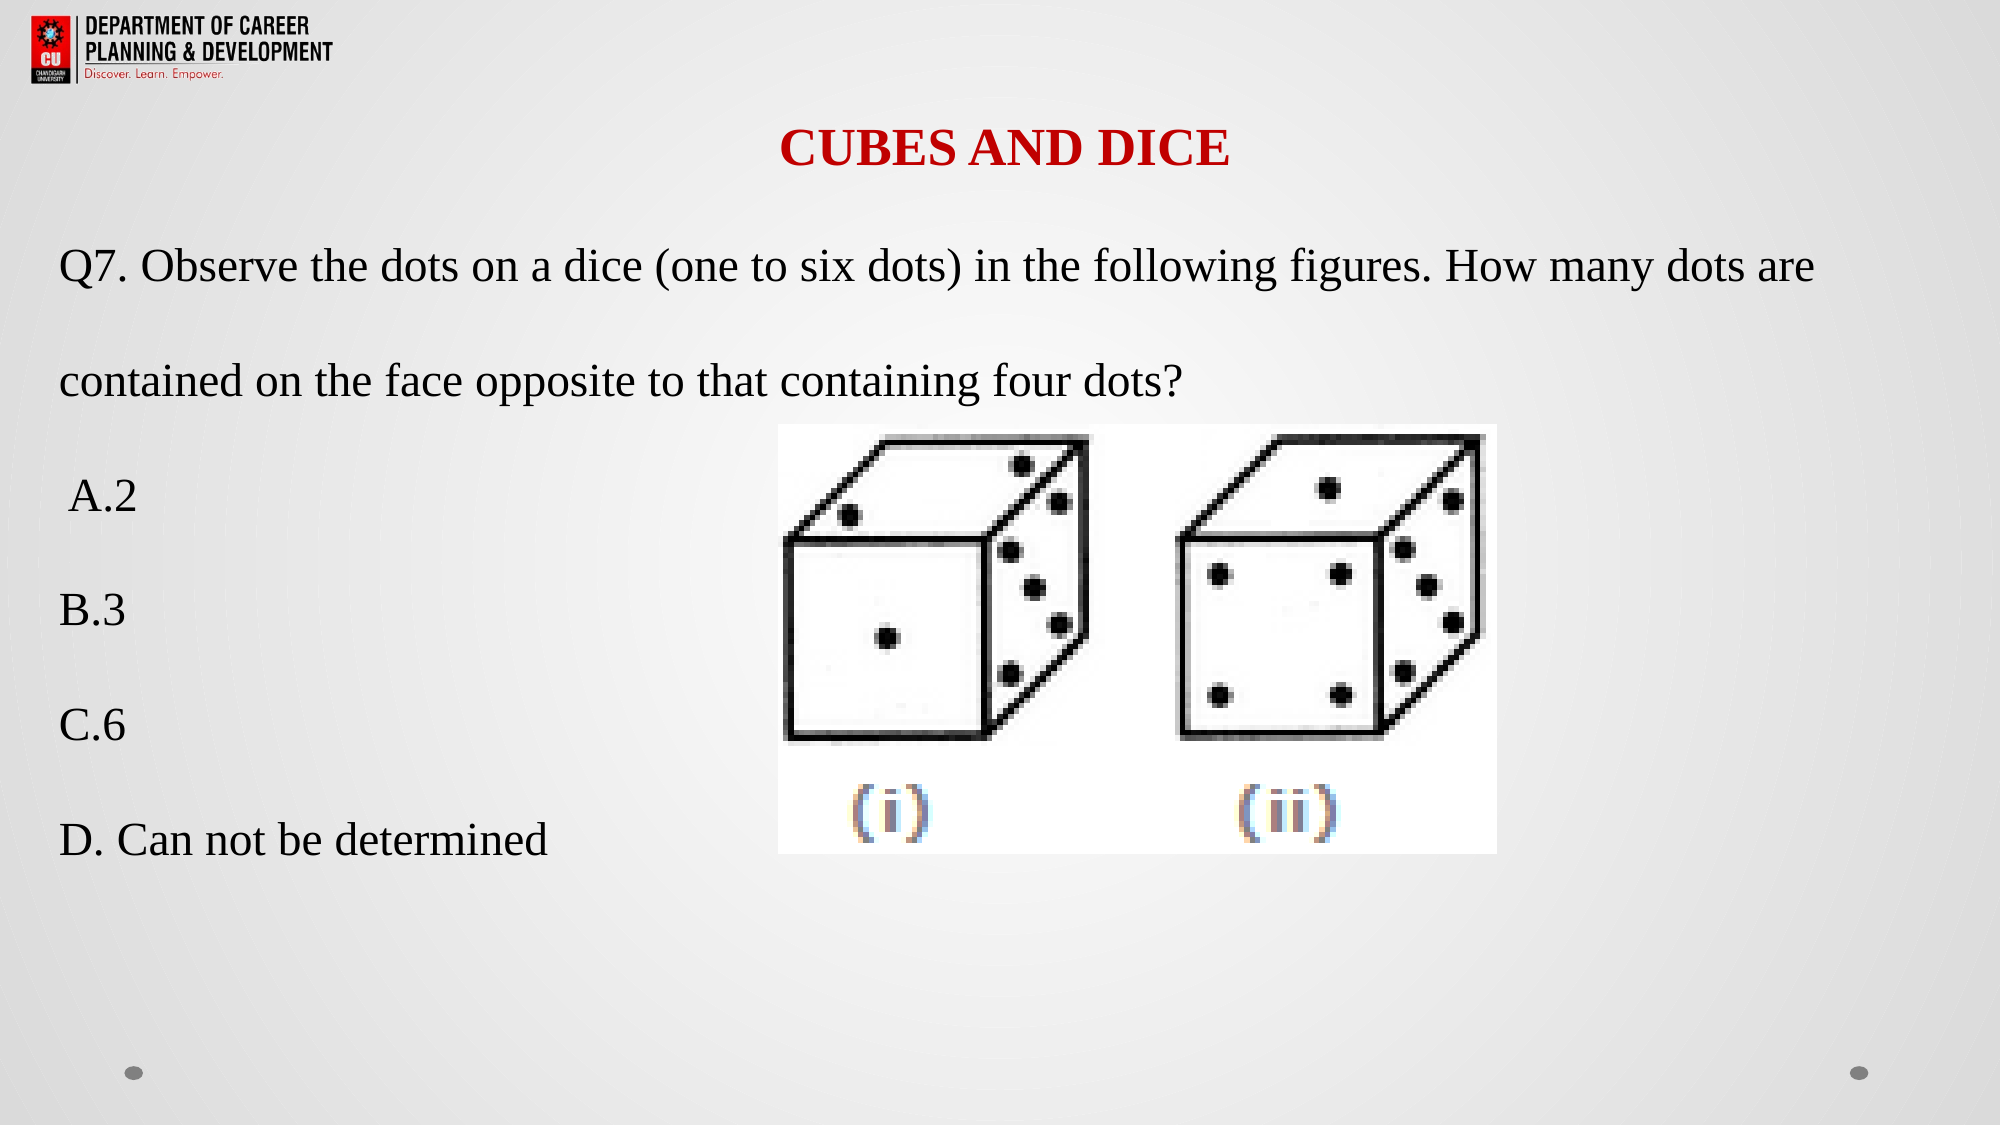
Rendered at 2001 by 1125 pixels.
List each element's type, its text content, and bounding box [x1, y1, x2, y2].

picture [23, 0, 349, 100]
picture [777, 423, 1497, 854]
title CUBES AND DICE Q7. Observe the dots on a dice (one to six dots) in the following figures. How many dots are contained on the face opposite to that containing four dots? A.2 B.3 C.6 D. Can not be determined [43, 53, 1935, 1125]
